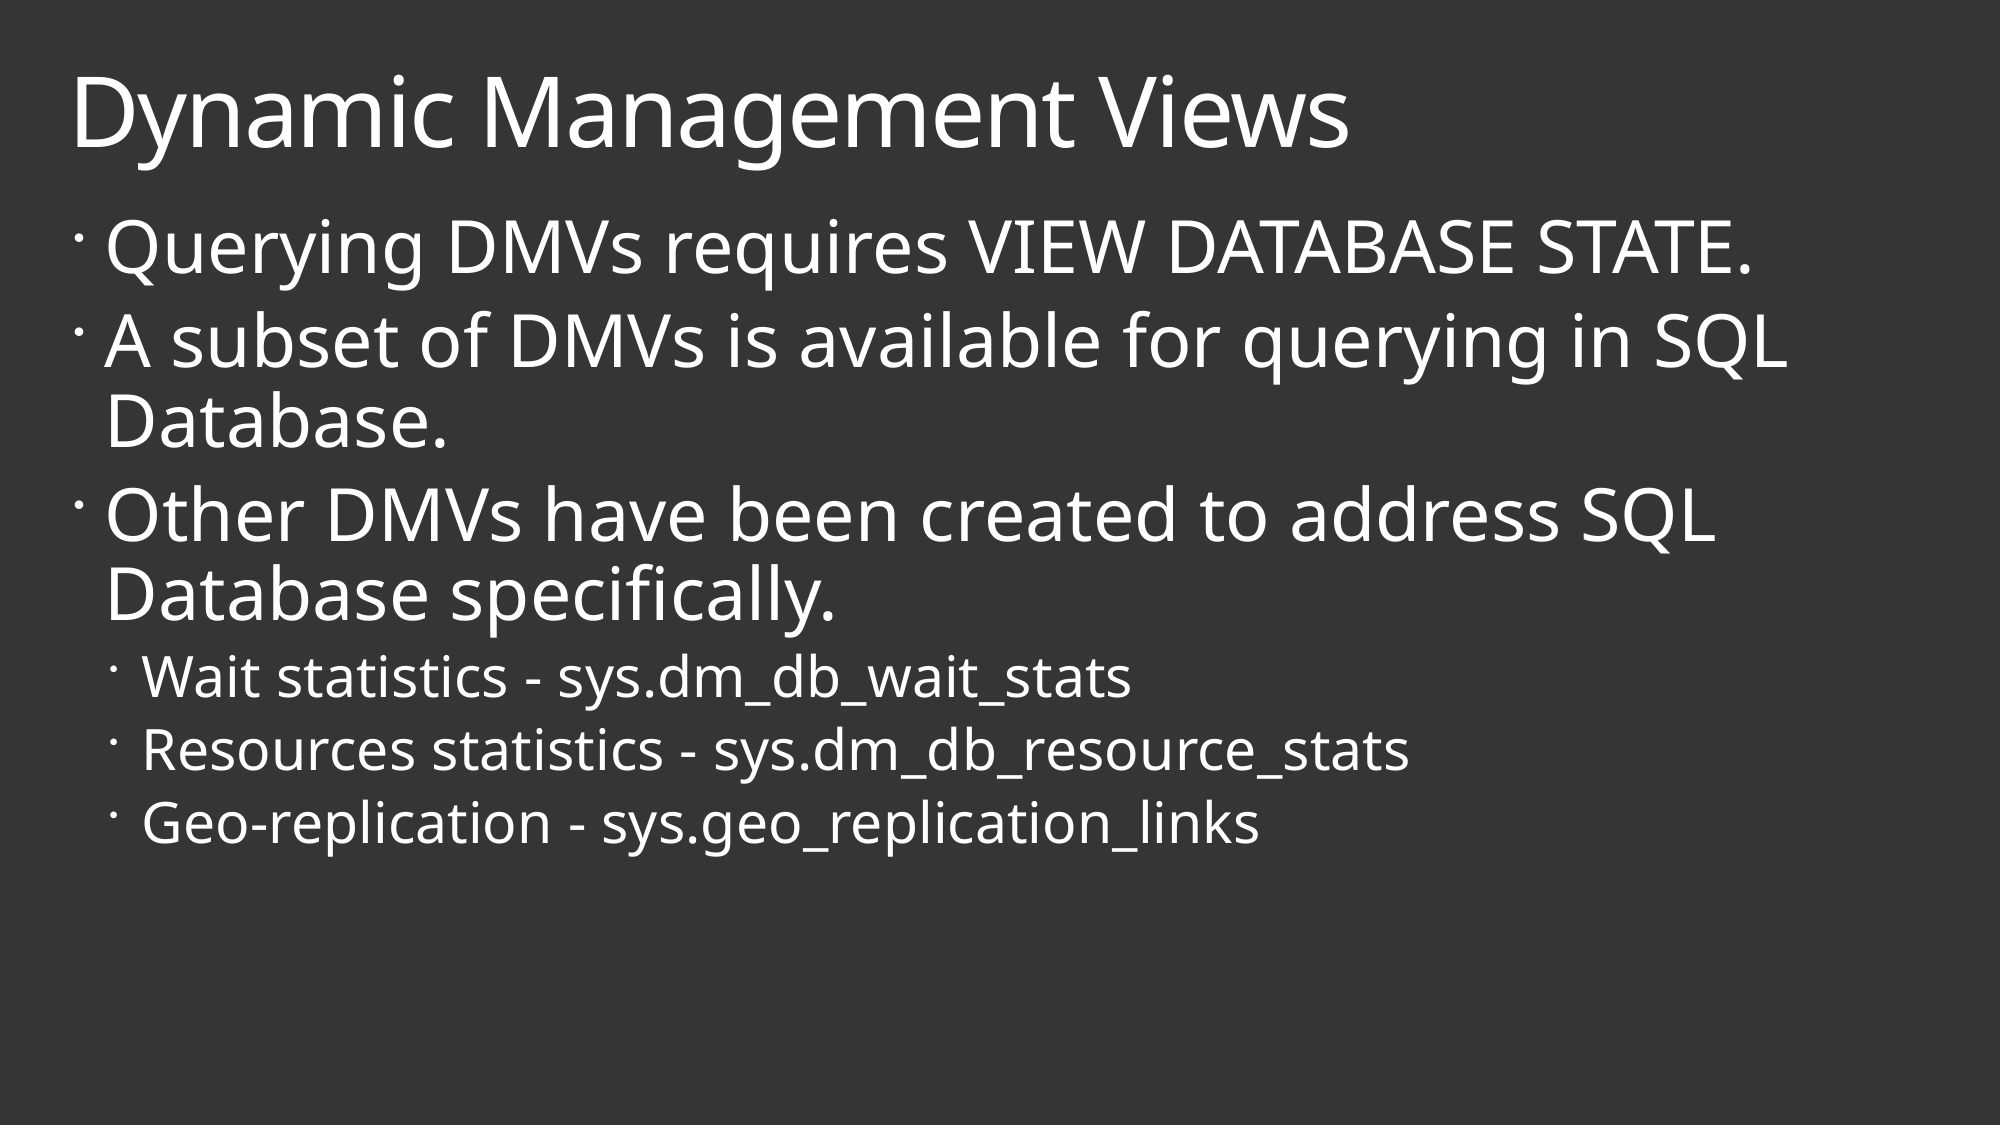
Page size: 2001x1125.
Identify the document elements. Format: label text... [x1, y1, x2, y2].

list Querying DMVs requires VIEW DATABASE STATE. A subset of DMVs is available for querying in SQL Database. Other DMVs have been created to address SQL Database specifically. Wait statistics - sys.dm_db_wait_stats Resources statistics - sys.dm_db_resource_stats Geo-replication - sys.geo_replication_links [44, 195, 1956, 567]
title Dynamic Management Views [44, 47, 1957, 196]
